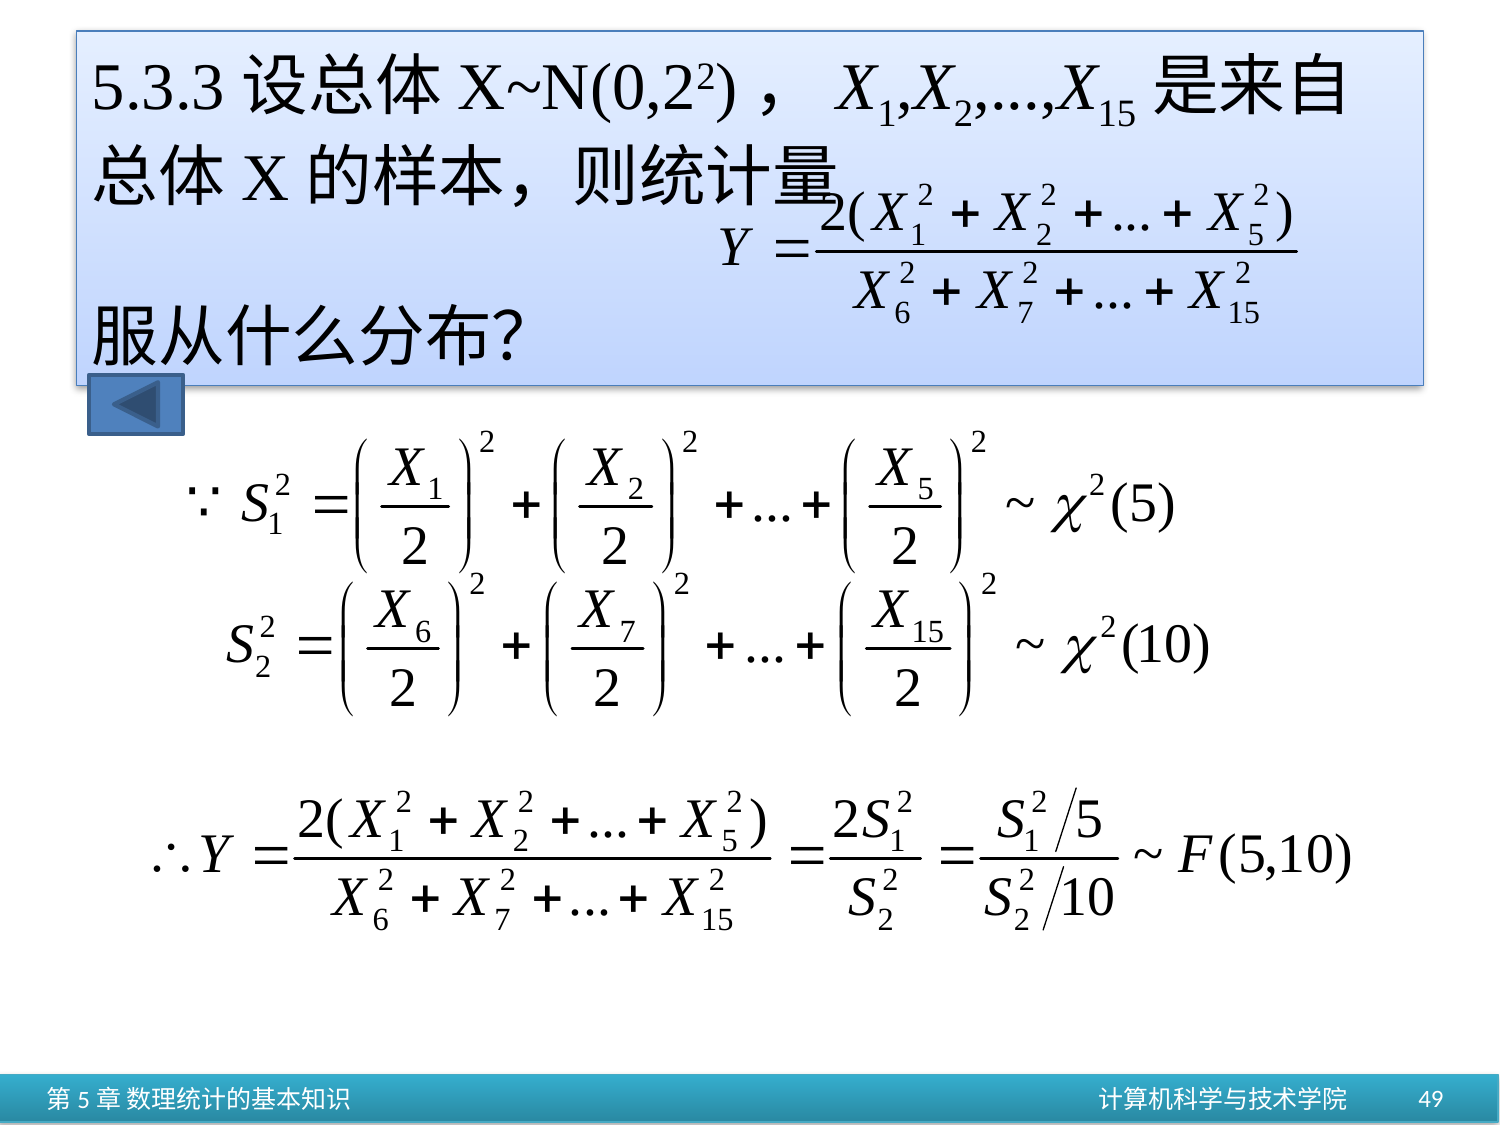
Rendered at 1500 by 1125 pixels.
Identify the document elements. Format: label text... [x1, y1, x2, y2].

text_box [87, 373, 185, 436]
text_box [147, 774, 1365, 943]
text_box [185, 418, 1188, 587]
title 5.3.3设总体X~N(0,22)，X1,X2,...,X15是来自总体X的样本，则统计量 服从什么分布？ [76, 30, 1424, 386]
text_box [216, 559, 1224, 729]
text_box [713, 167, 1311, 336]
